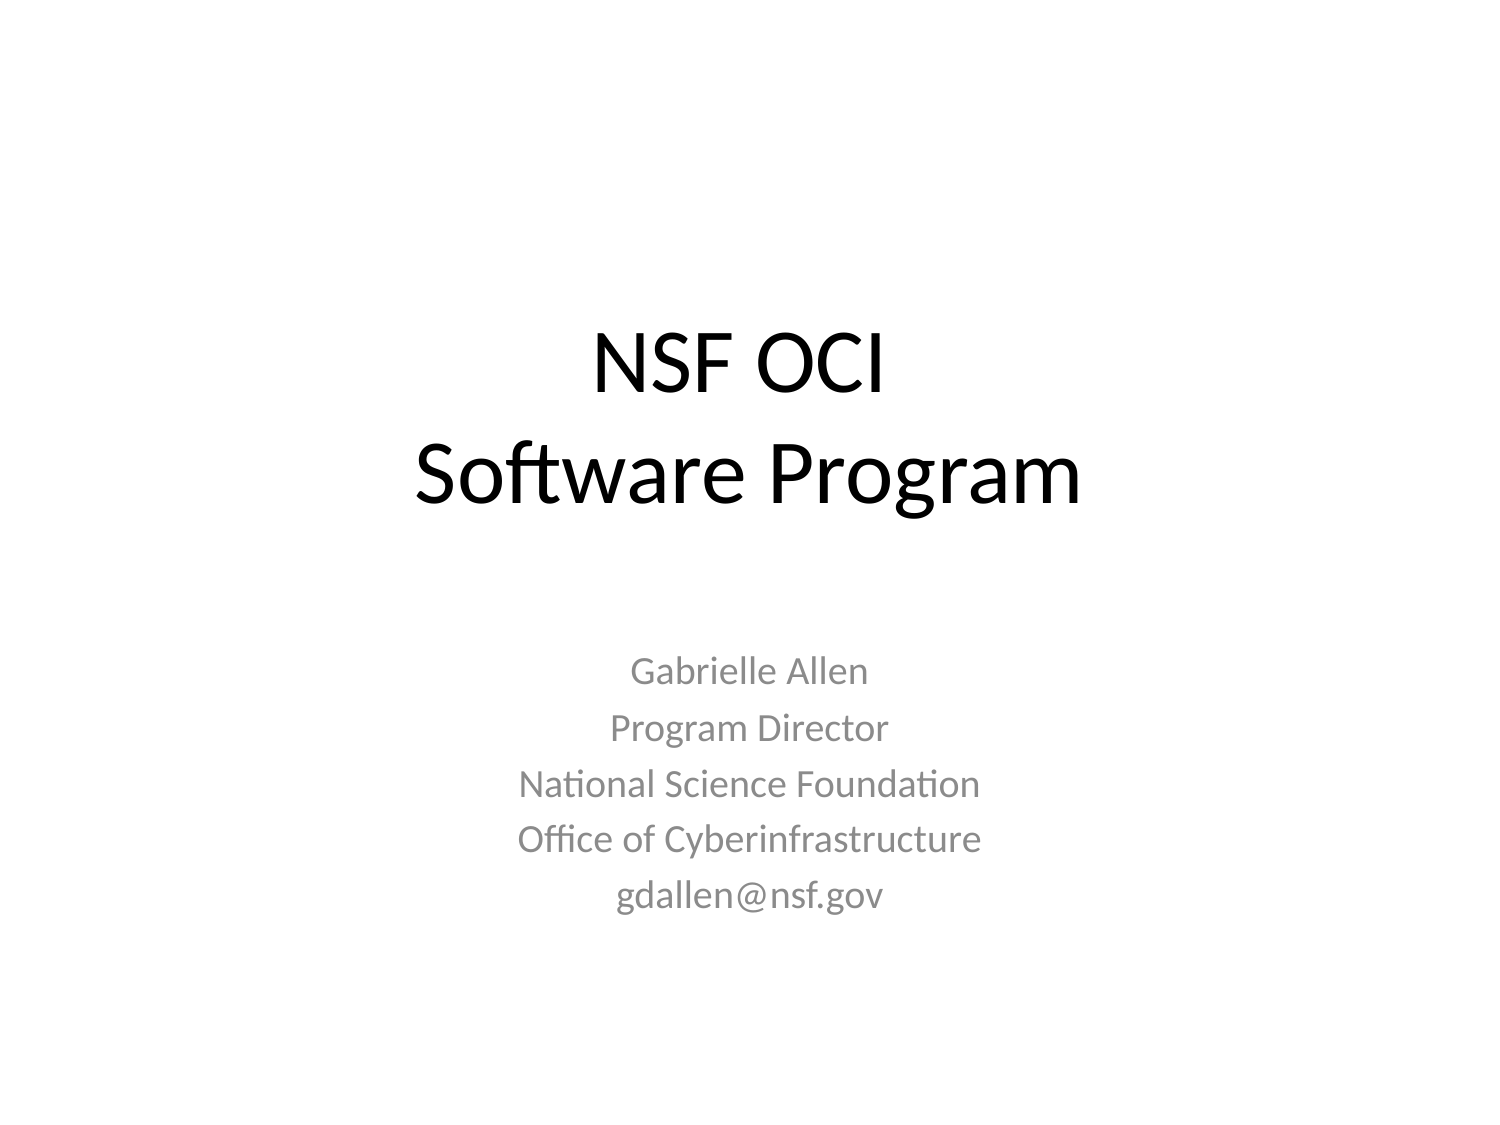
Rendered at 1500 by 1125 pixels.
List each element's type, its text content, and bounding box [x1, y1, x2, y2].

subtitle Gabrielle Allen Program Director National Science Foundation Office of Cyberinfrastructure gdallen@nsf.gov [225, 637, 1275, 925]
title NSF OCI Software Program [112, 290, 1388, 532]
